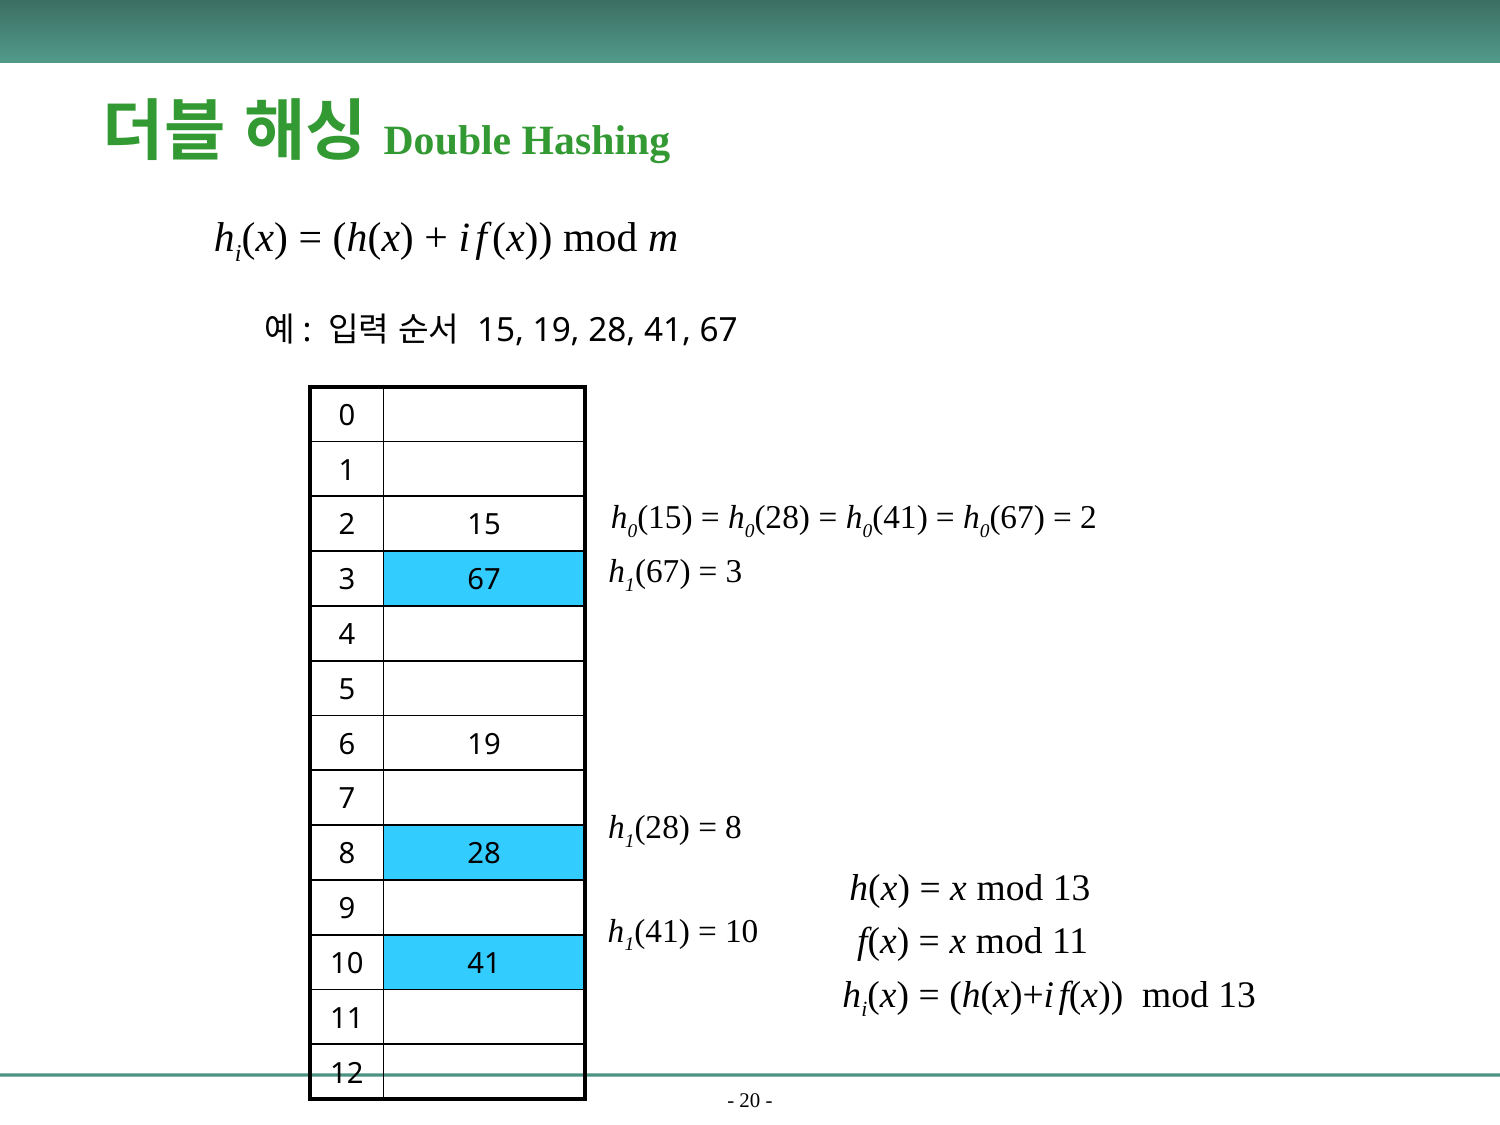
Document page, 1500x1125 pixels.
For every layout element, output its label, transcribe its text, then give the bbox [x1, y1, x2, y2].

table_header 0 [312, 389, 383, 441]
table_cell 15 [384, 497, 583, 550]
table_cell 4 [312, 607, 383, 660]
text_box hi(x) = (h(x) + i f (x)) mod m [199, 202, 694, 274]
table_cell 12 [312, 1045, 383, 1097]
table_cell [384, 662, 583, 715]
text_box h1(41) = 10 [593, 901, 774, 962]
table_cell 28 [384, 826, 583, 879]
table_cell [384, 442, 583, 495]
table_cell 3 [312, 552, 383, 605]
table_cell 1 [312, 442, 383, 495]
table_cell 2 [312, 497, 383, 550]
table_cell 5 [312, 662, 383, 715]
table_cell 9 [312, 881, 383, 934]
table_cell 6 [312, 716, 383, 769]
table_cell 11 [312, 990, 383, 1043]
table_cell 67 [384, 552, 583, 605]
text_box h1(67) = 3 [593, 542, 758, 603]
table_cell 41 [384, 936, 583, 989]
table_cell 8 [312, 826, 383, 879]
table_cell [384, 990, 583, 1043]
table_cell [384, 881, 583, 934]
text_box f(x) = x mod 11 [842, 909, 1104, 962]
text_box h1(28) = 8 [593, 798, 758, 859]
table_header [384, 389, 583, 441]
table_cell [384, 607, 583, 660]
table_cell 7 [312, 771, 383, 824]
table_cell 19 [384, 716, 583, 769]
text_box h0(15) = h0(28) = h0(41) = h0(67) = 2 [595, 488, 1113, 549]
table_cell [384, 771, 583, 824]
text_box hi(x) = (h(x)+i f(x)) mod 13 [827, 962, 1271, 1029]
text_box 더블 해싱Double Hashing [0, 62, 774, 194]
text_box h(x) = x mod 13 [834, 855, 1105, 915]
table_cell 10 [312, 936, 383, 989]
table_cell [384, 1045, 583, 1097]
text_box 예: 입력 순서 15, 19, 28, 41, 67 [249, 300, 753, 356]
